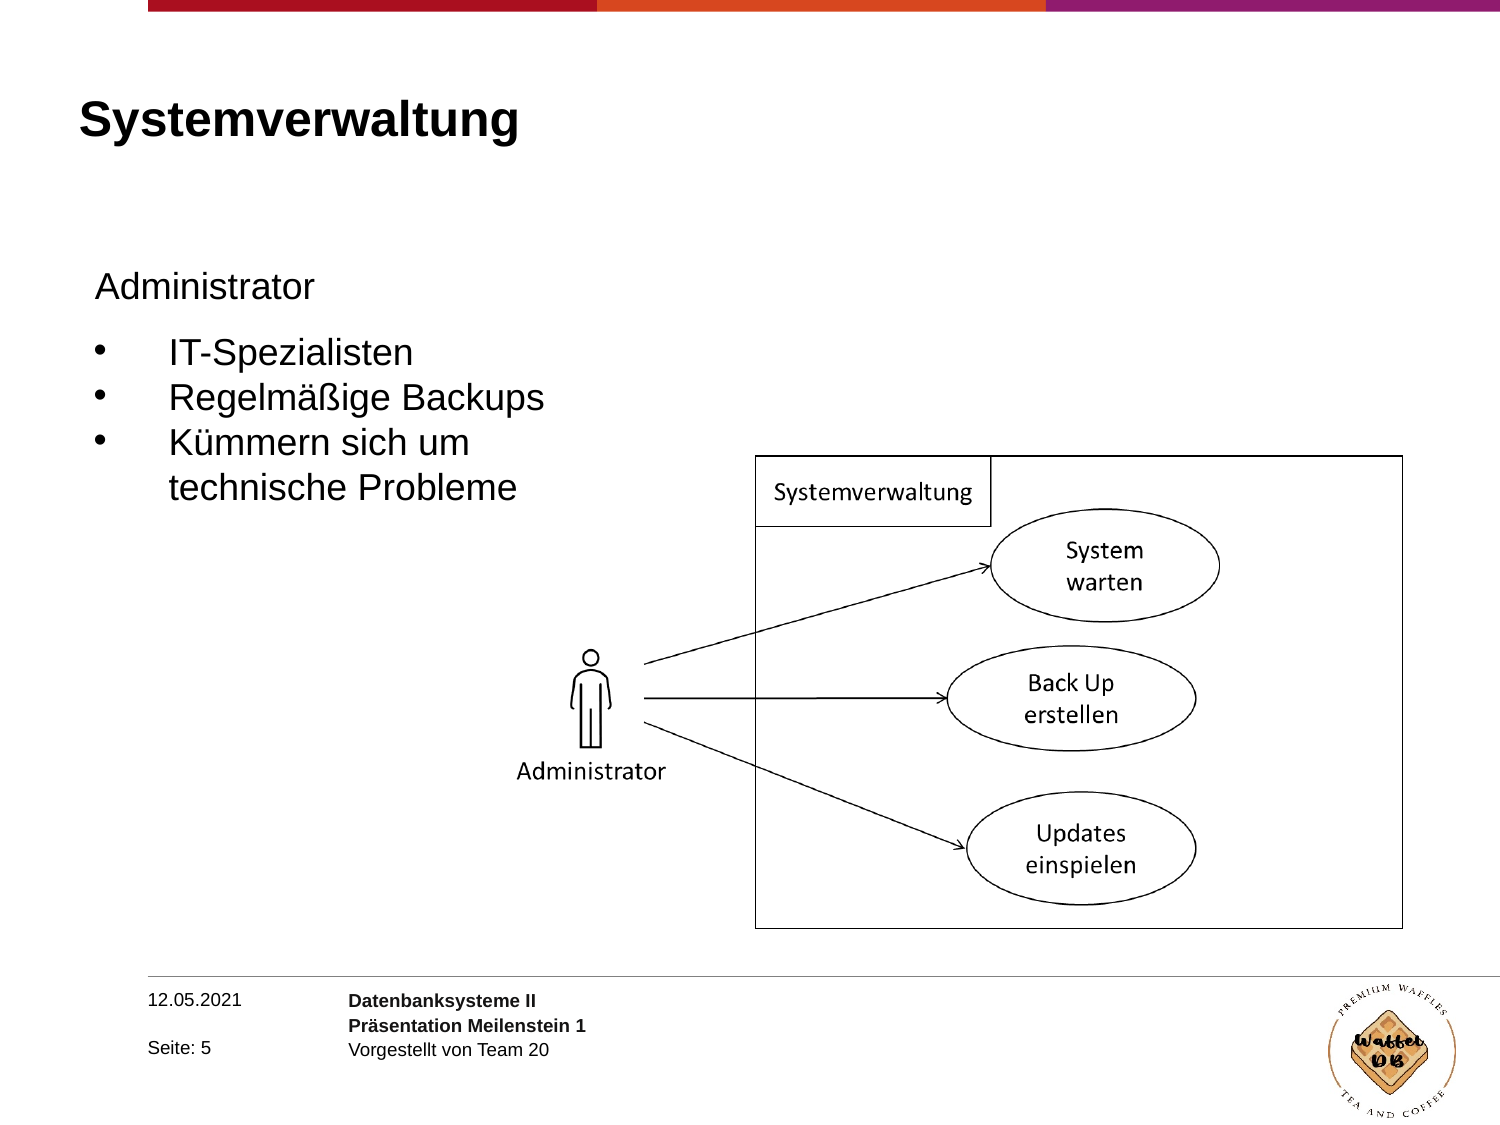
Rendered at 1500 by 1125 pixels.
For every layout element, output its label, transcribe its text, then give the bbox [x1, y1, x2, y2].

picture [1328, 984, 1456, 1118]
text_box Administrator [80, 254, 331, 315]
list Systemverwaltung [78, 100, 1403, 220]
text_box IT-Spezialisten Regelmäßige Backups Kümmern sich um technische Probleme [78, 319, 648, 515]
picture [499, 455, 1403, 929]
